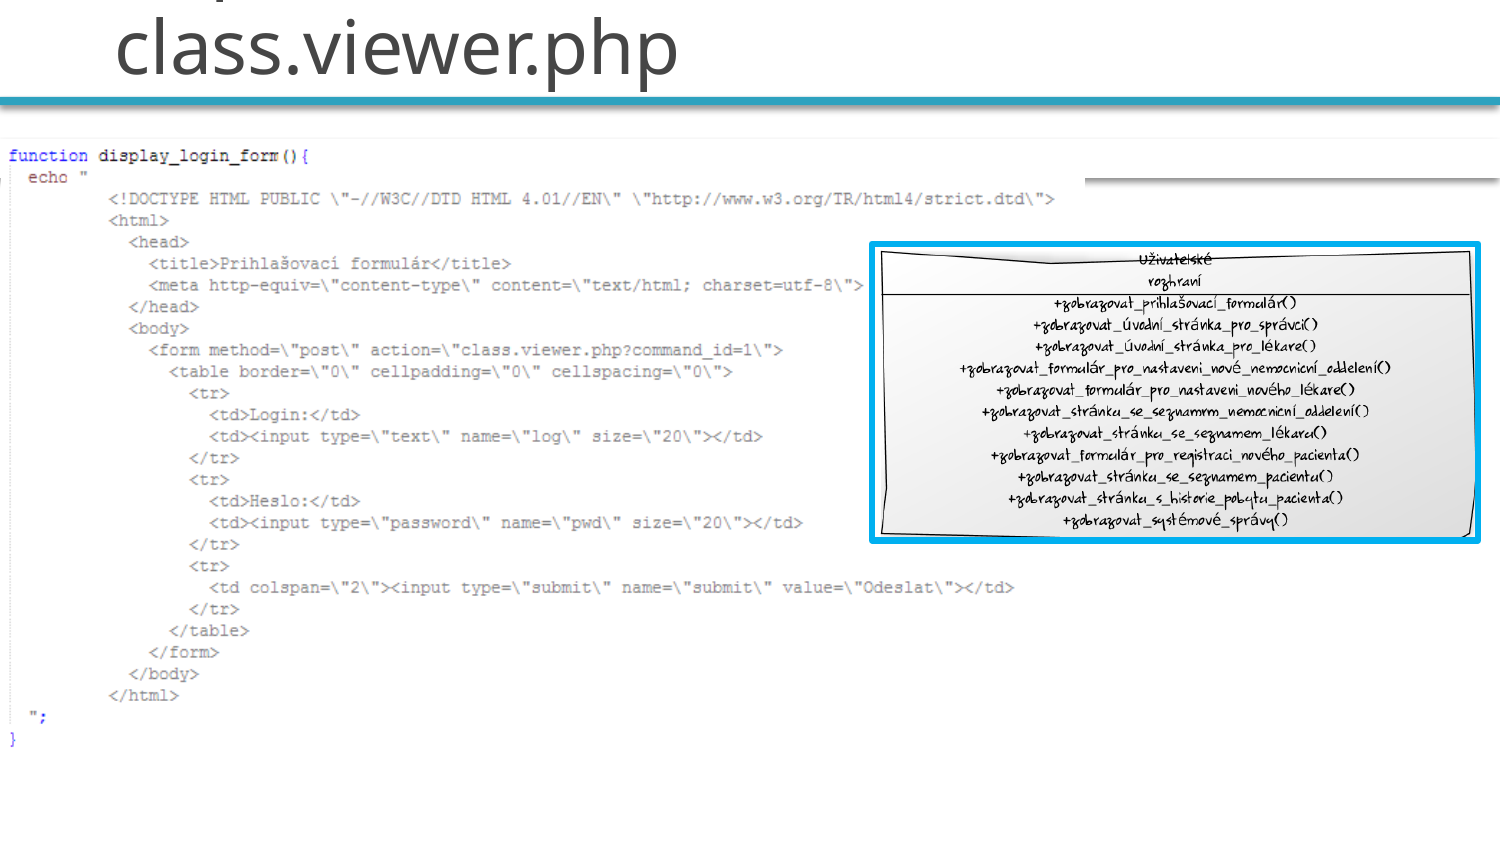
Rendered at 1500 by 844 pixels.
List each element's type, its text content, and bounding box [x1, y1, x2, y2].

title Implementace – Třída class.viewer.php [99, 19, 1438, 97]
picture [876, 248, 1474, 536]
picture [1, 144, 1086, 760]
